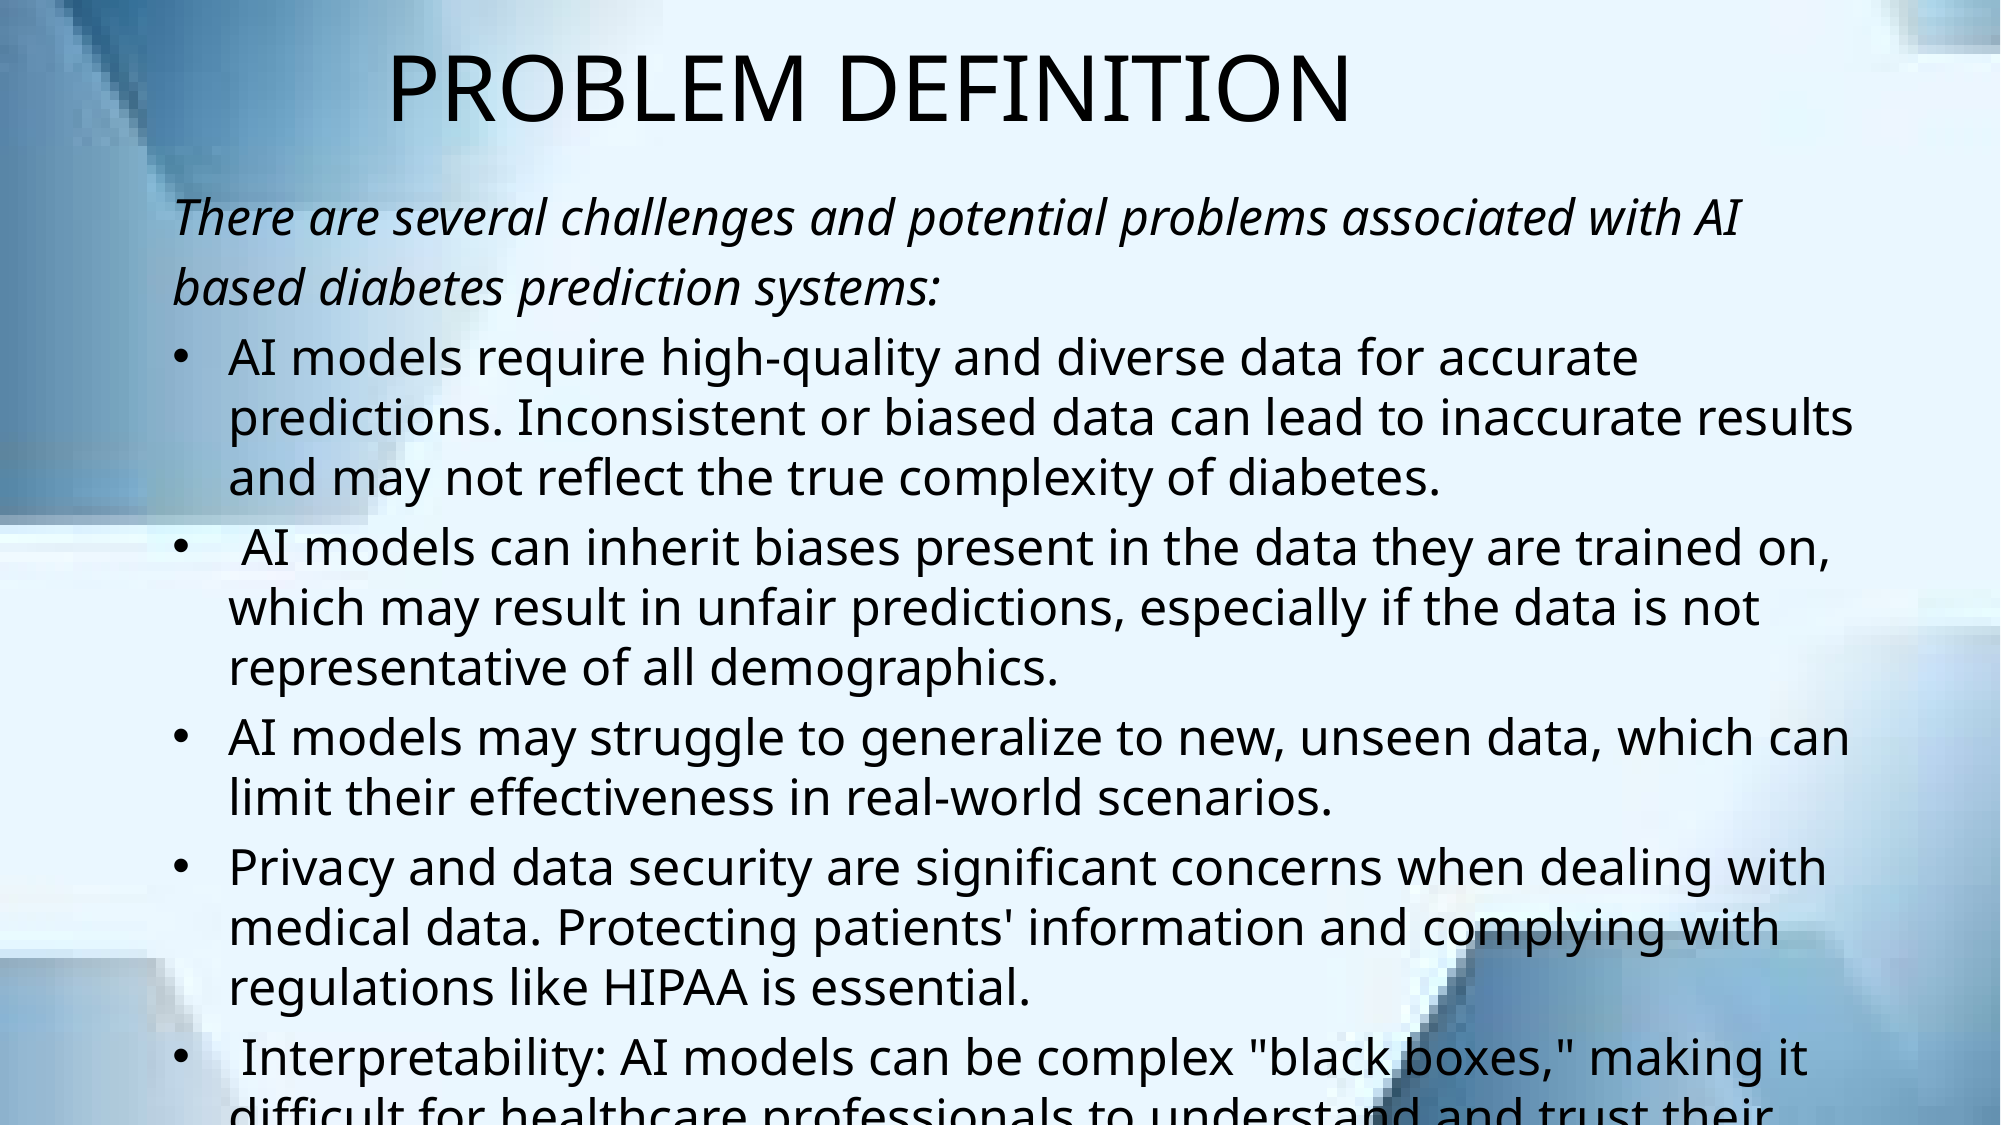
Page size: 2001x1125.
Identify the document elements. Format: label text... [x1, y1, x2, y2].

list There are several challenges and potential problems associated with AI based diabetes prediction systems: AI models require high-quality and diverse data for accurate predictions. Inconsistent or biased data can lead to inaccurate results and may not reflect the true complexity of diabetes. AI models can inherit biases present in the data they are trained on, which may result in unfair predictions, especially if the data is not representative of all demographics. AI models may struggle to generalize to new, unseen data, which can limit their effectiveness in real-world scenarios. Privacy and data security are significant concerns when dealing with medical data. Protecting patients' information and complying with regulations like HIPAA is essential. Interpretability: AI models can be complex "black boxes," making it difficult for healthcare professionals to understand and trust their predictions.Cost: Implementing and maintaining AI-based systems can be costly, which may limit their accessibility to some healthcare providers and patients. [157, 178, 1913, 1068]
picture [0, 0, 2001, 1125]
title PROBLEM DEFINITION [95, 0, 1671, 193]
